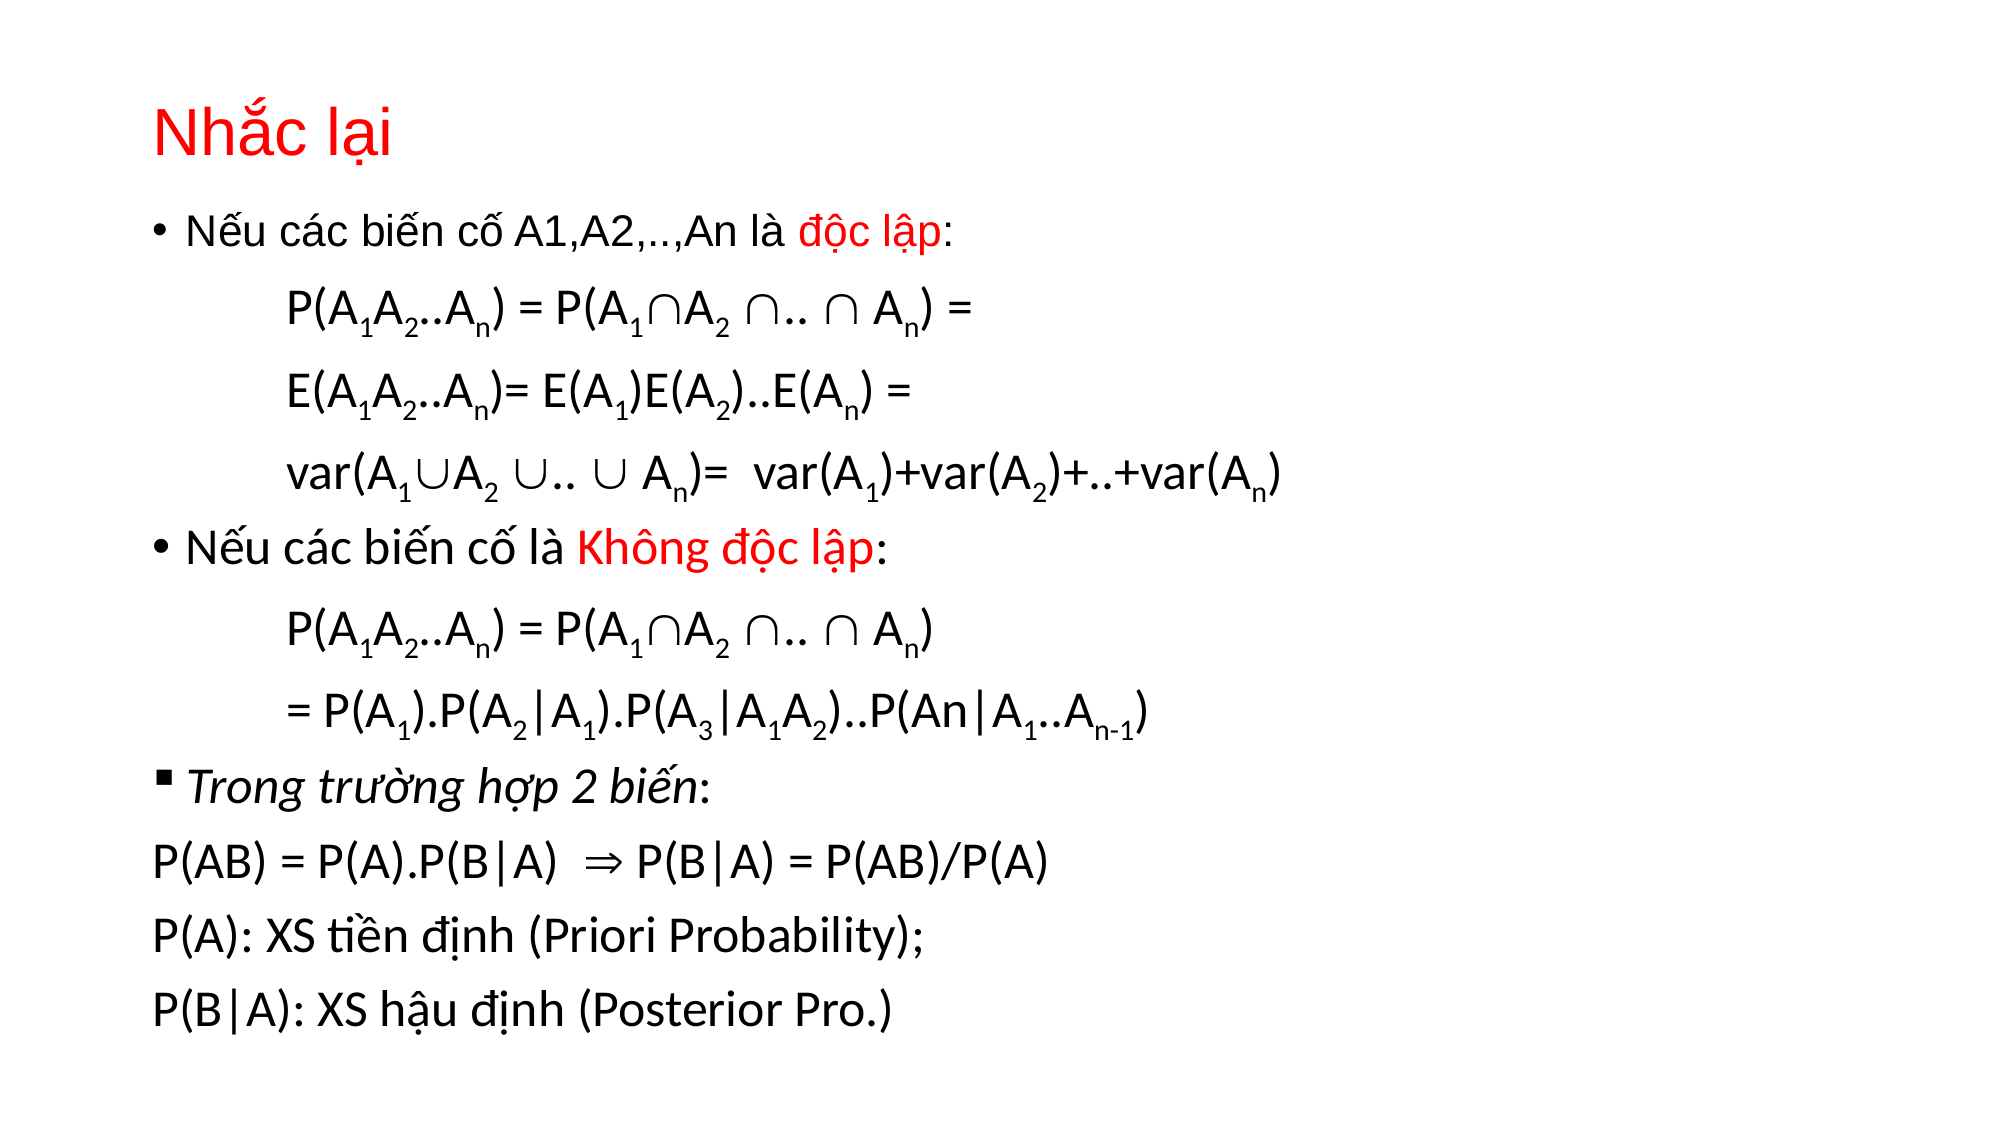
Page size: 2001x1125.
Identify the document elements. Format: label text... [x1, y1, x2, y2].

title Nhắc lại [137, 24, 1863, 243]
